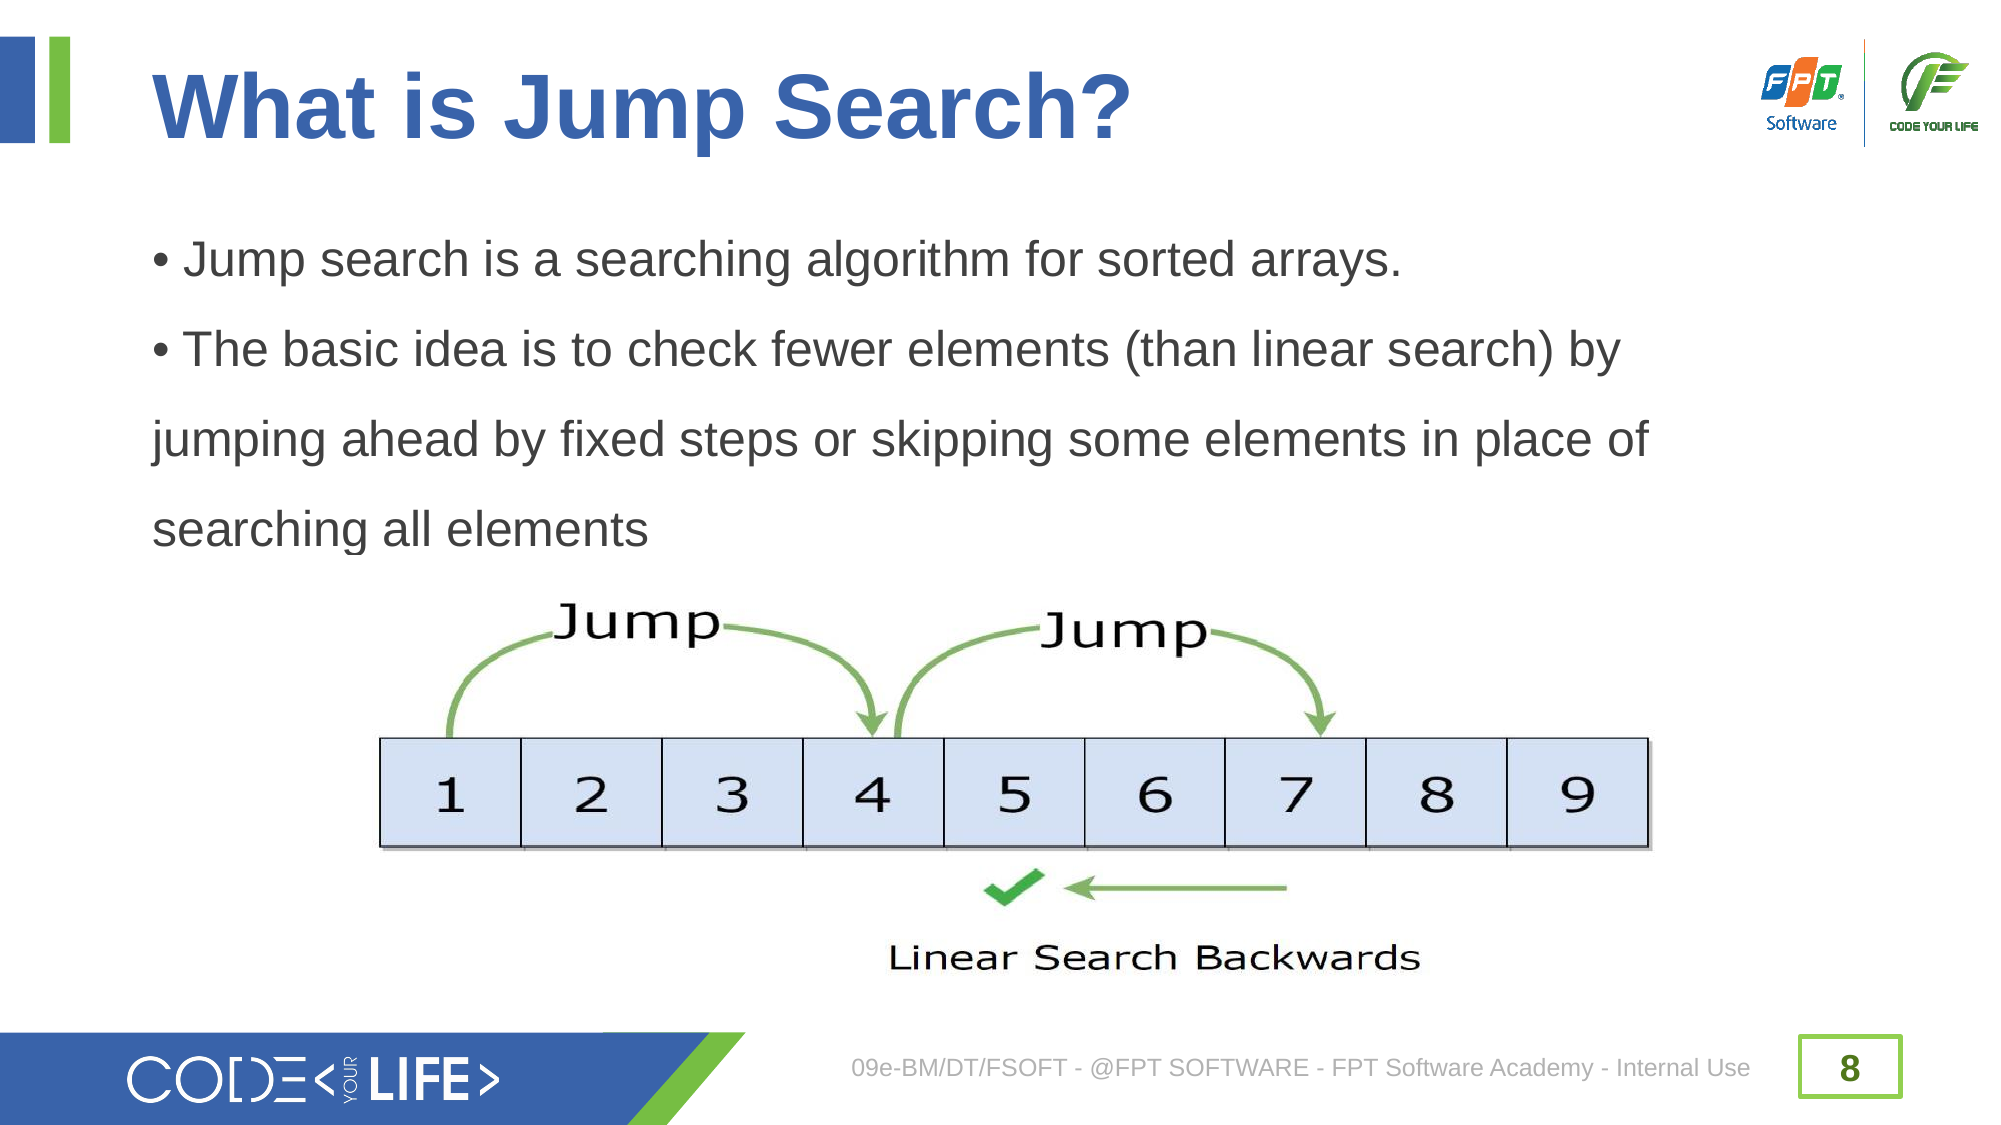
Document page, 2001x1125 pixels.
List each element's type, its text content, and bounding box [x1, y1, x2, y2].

list • Jump search is a searching algorithm for sorted arrays. • The basic idea is to check fewer elements (than linear search) by jumping ahead by fixed steps or skipping some elements in place of searching all elements [137, 188, 1863, 1012]
picture [127, 1056, 499, 1104]
footer 09e-BM/DT/FSOFT - @FPT SOFTWARE - FPT Software Academy - Internal Use [804, 1036, 1800, 1097]
picture [325, 555, 1707, 1012]
title What is Jump Search? [137, 29, 1863, 188]
picture [1741, 28, 1994, 158]
slide_number 8 [1798, 1034, 1903, 1099]
